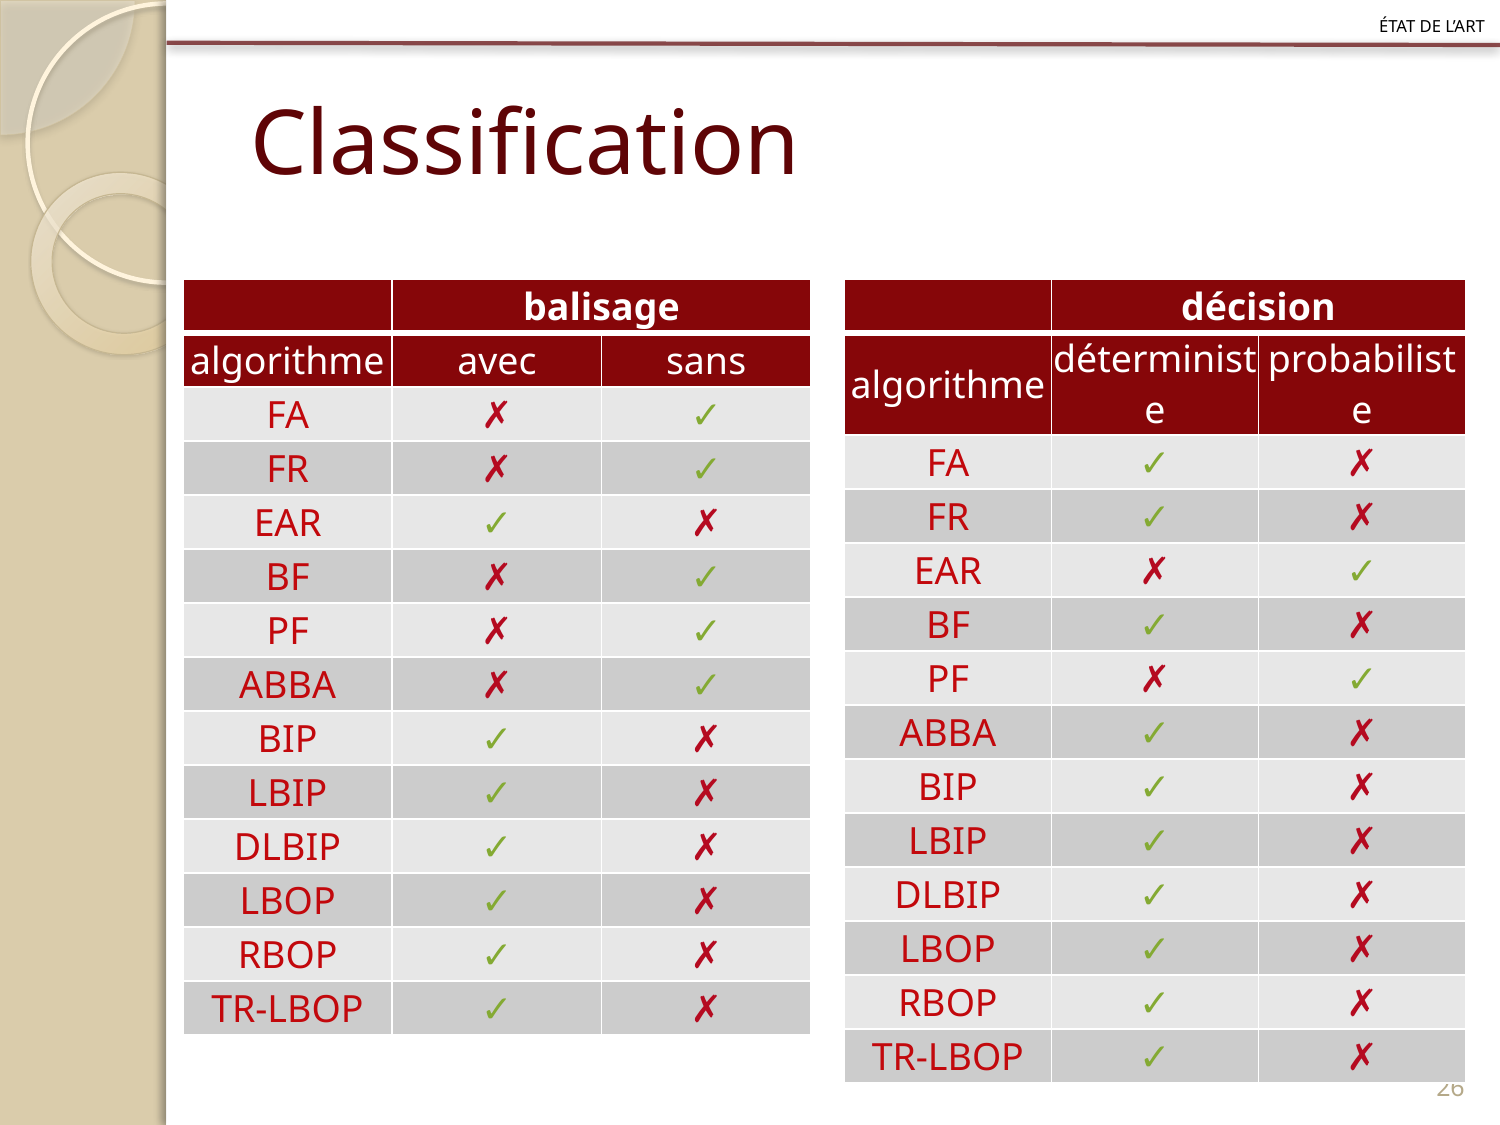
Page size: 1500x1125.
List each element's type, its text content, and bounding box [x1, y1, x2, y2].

table_cell avec [393, 336, 601, 386]
table_cell ✓ [1052, 1030, 1258, 1082]
table_cell ✗ [1259, 922, 1465, 974]
table_cell BF [845, 598, 1051, 650]
table_cell ✓ [1052, 436, 1258, 488]
table_cell ✓ [1259, 652, 1465, 704]
table_cell ✗ [1259, 976, 1465, 1028]
table_cell ✓ [1052, 922, 1258, 974]
table_cell ✓ [393, 982, 601, 1034]
table_header [184, 280, 391, 330]
table_cell ✓ [393, 496, 601, 548]
table_cell ✗ [1259, 760, 1465, 812]
table_cell ✗ [393, 388, 601, 440]
table_cell PF [184, 604, 391, 656]
table_cell ✓ [393, 820, 601, 872]
table_cell TR-LBOP [184, 982, 391, 1034]
table_cell probabiliste [1259, 336, 1465, 434]
table_cell ✗ [1259, 490, 1465, 542]
table_cell ✗ [1259, 814, 1465, 866]
table_cell DLBIP [184, 820, 391, 872]
table_cell ✓ [1052, 760, 1258, 812]
table_cell ✗ [602, 928, 810, 980]
table_cell ✓ [393, 766, 601, 818]
table_cell ✗ [1052, 652, 1258, 704]
table_cell RBOP [184, 928, 391, 980]
table_cell EAR [845, 544, 1051, 596]
table_cell FR [845, 490, 1051, 542]
table_cell ABBA [845, 706, 1051, 758]
table_cell LBOP [184, 874, 391, 926]
slide_number 26 [1413, 1034, 1488, 1113]
table_cell ✓ [602, 604, 810, 656]
table_cell BIP [845, 760, 1051, 812]
table_cell ✗ [1259, 868, 1465, 920]
table_cell ✗ [602, 712, 810, 764]
table_cell LBIP [845, 814, 1051, 866]
table_cell ✗ [1259, 1030, 1465, 1082]
table_cell algorithme [845, 336, 1051, 434]
list état de l’art [0, 0, 1500, 43]
table_cell ✗ [1259, 436, 1465, 488]
table_cell ✗ [1052, 544, 1258, 596]
table_cell ✗ [602, 766, 810, 818]
table_cell ✓ [393, 874, 601, 926]
table_cell ✗ [393, 604, 601, 656]
table_cell ✗ [602, 820, 810, 872]
table_cell sans [602, 336, 810, 386]
table_cell ✓ [602, 550, 810, 602]
table_cell ✗ [602, 874, 810, 926]
table_cell ✓ [1052, 598, 1258, 650]
table_cell BIP [184, 712, 391, 764]
table_cell ✓ [393, 928, 601, 980]
table_cell FR [184, 442, 391, 494]
table_cell LBIP [184, 766, 391, 818]
title Classification [235, 45, 1466, 233]
table_cell PF [845, 652, 1051, 704]
table_cell ✗ [393, 658, 601, 710]
table_cell ✓ [1052, 706, 1258, 758]
table_cell FA [845, 436, 1051, 488]
table_cell LBOP [845, 922, 1051, 974]
table_cell déterministe [1052, 336, 1258, 434]
table_cell ✓ [1052, 976, 1258, 1028]
table_header balisage [393, 280, 810, 330]
table_cell ✗ [602, 982, 810, 1034]
table_cell EAR [184, 496, 391, 548]
table_cell algorithme [184, 336, 391, 386]
table_cell ✓ [393, 712, 601, 764]
table_header [845, 280, 1051, 330]
table_cell ✓ [602, 442, 810, 494]
table_cell RBOP [845, 976, 1051, 1028]
table_cell ✗ [393, 442, 601, 494]
table_cell FA [184, 388, 391, 440]
table_cell ✓ [1052, 868, 1258, 920]
table_cell ✗ [1259, 706, 1465, 758]
table_cell TR-LBOP [845, 1030, 1051, 1082]
table_header décision [1052, 280, 1465, 330]
table_cell BF [184, 550, 391, 602]
table_cell ✓ [602, 658, 810, 710]
table_cell ✗ [1259, 598, 1465, 650]
table_cell DLBIP [845, 868, 1051, 920]
table_cell ✓ [1259, 544, 1465, 596]
table_cell ✓ [1052, 814, 1258, 866]
table_cell ✓ [1052, 490, 1258, 542]
table_cell ✓ [602, 388, 810, 440]
table_cell ABBA [184, 658, 391, 710]
table_cell ✗ [602, 496, 810, 548]
table_cell ✗ [393, 550, 601, 602]
